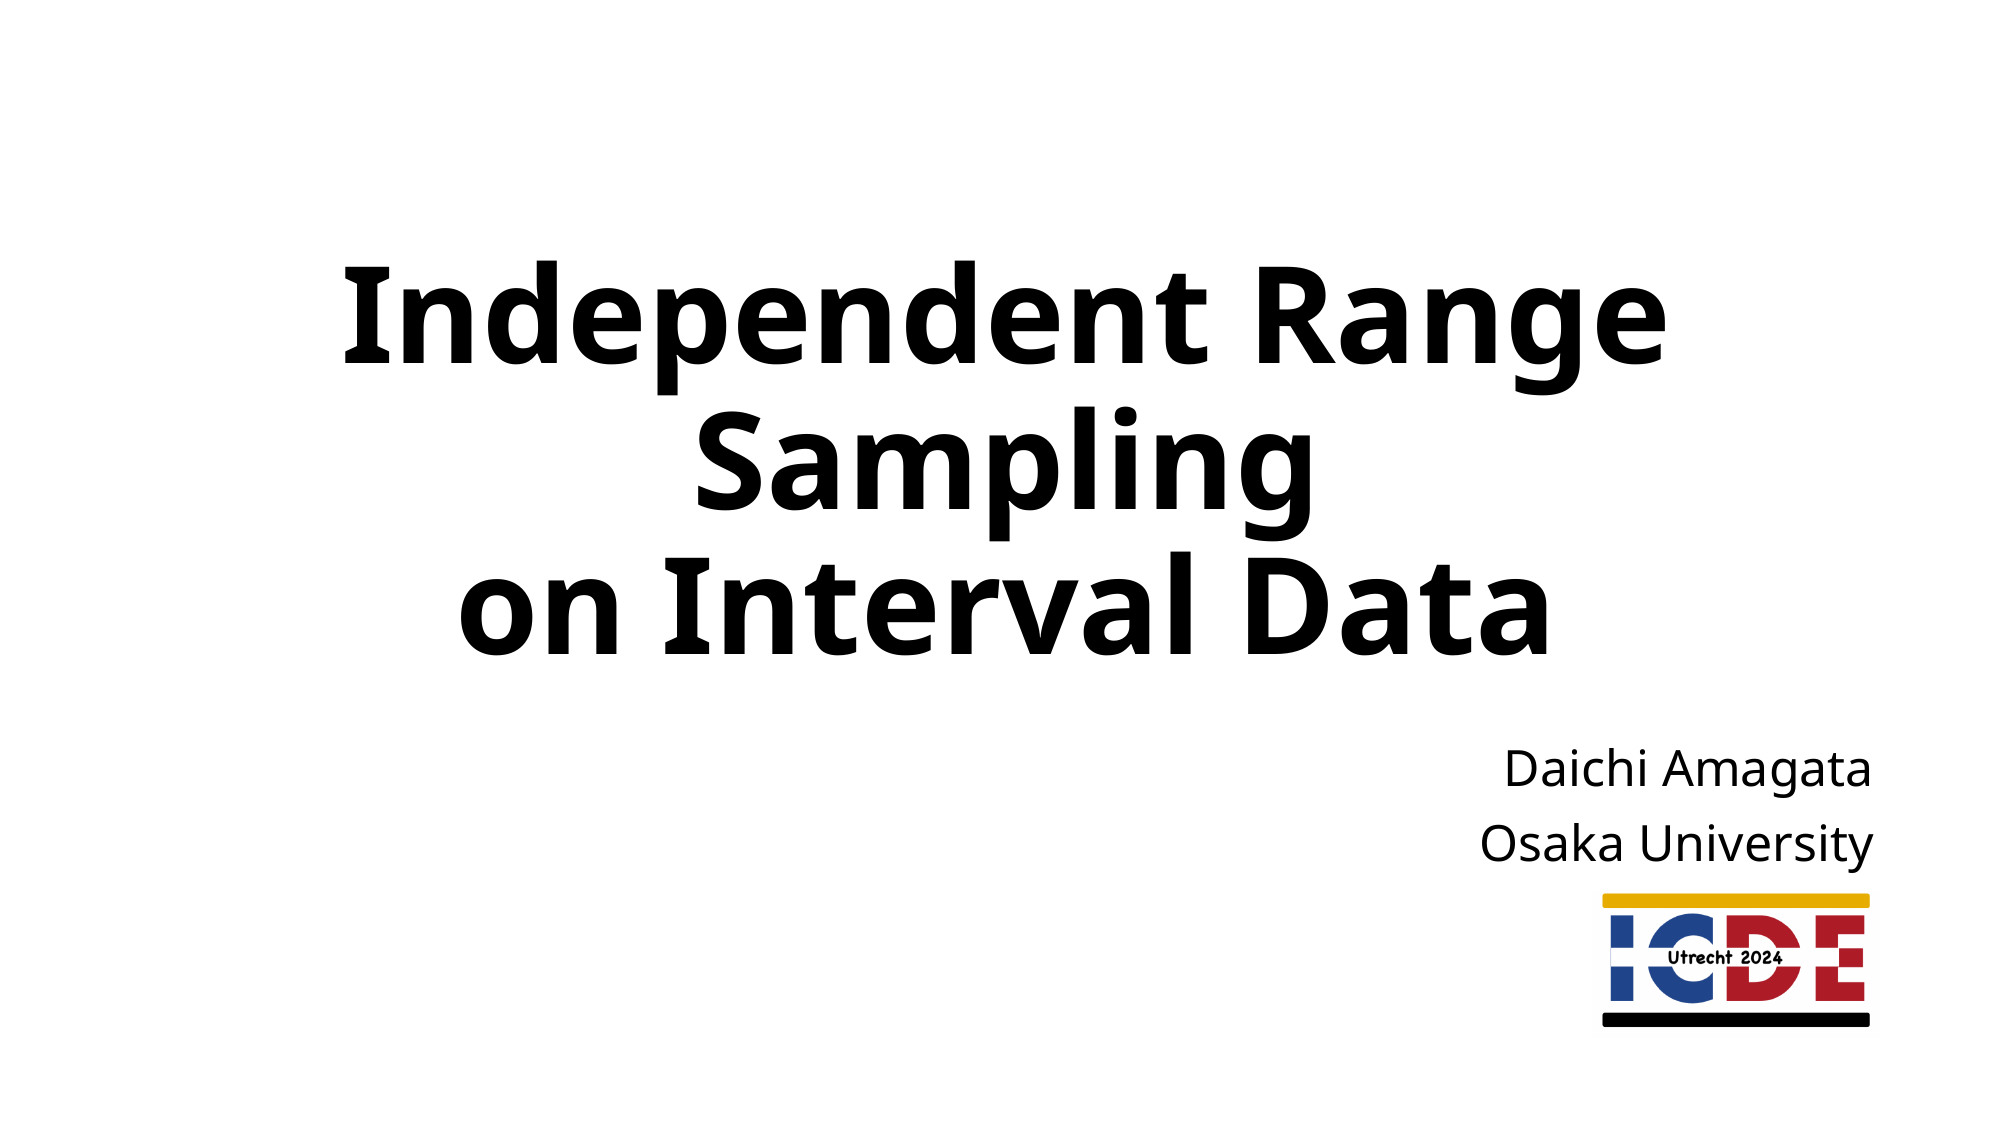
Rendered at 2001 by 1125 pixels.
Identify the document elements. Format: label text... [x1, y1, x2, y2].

picture [1592, 889, 1880, 1037]
subtitle Daichi Amagata Osaka University [68, 721, 1880, 913]
title Independent Range Sampling on Interval Data [72, 241, 1929, 690]
